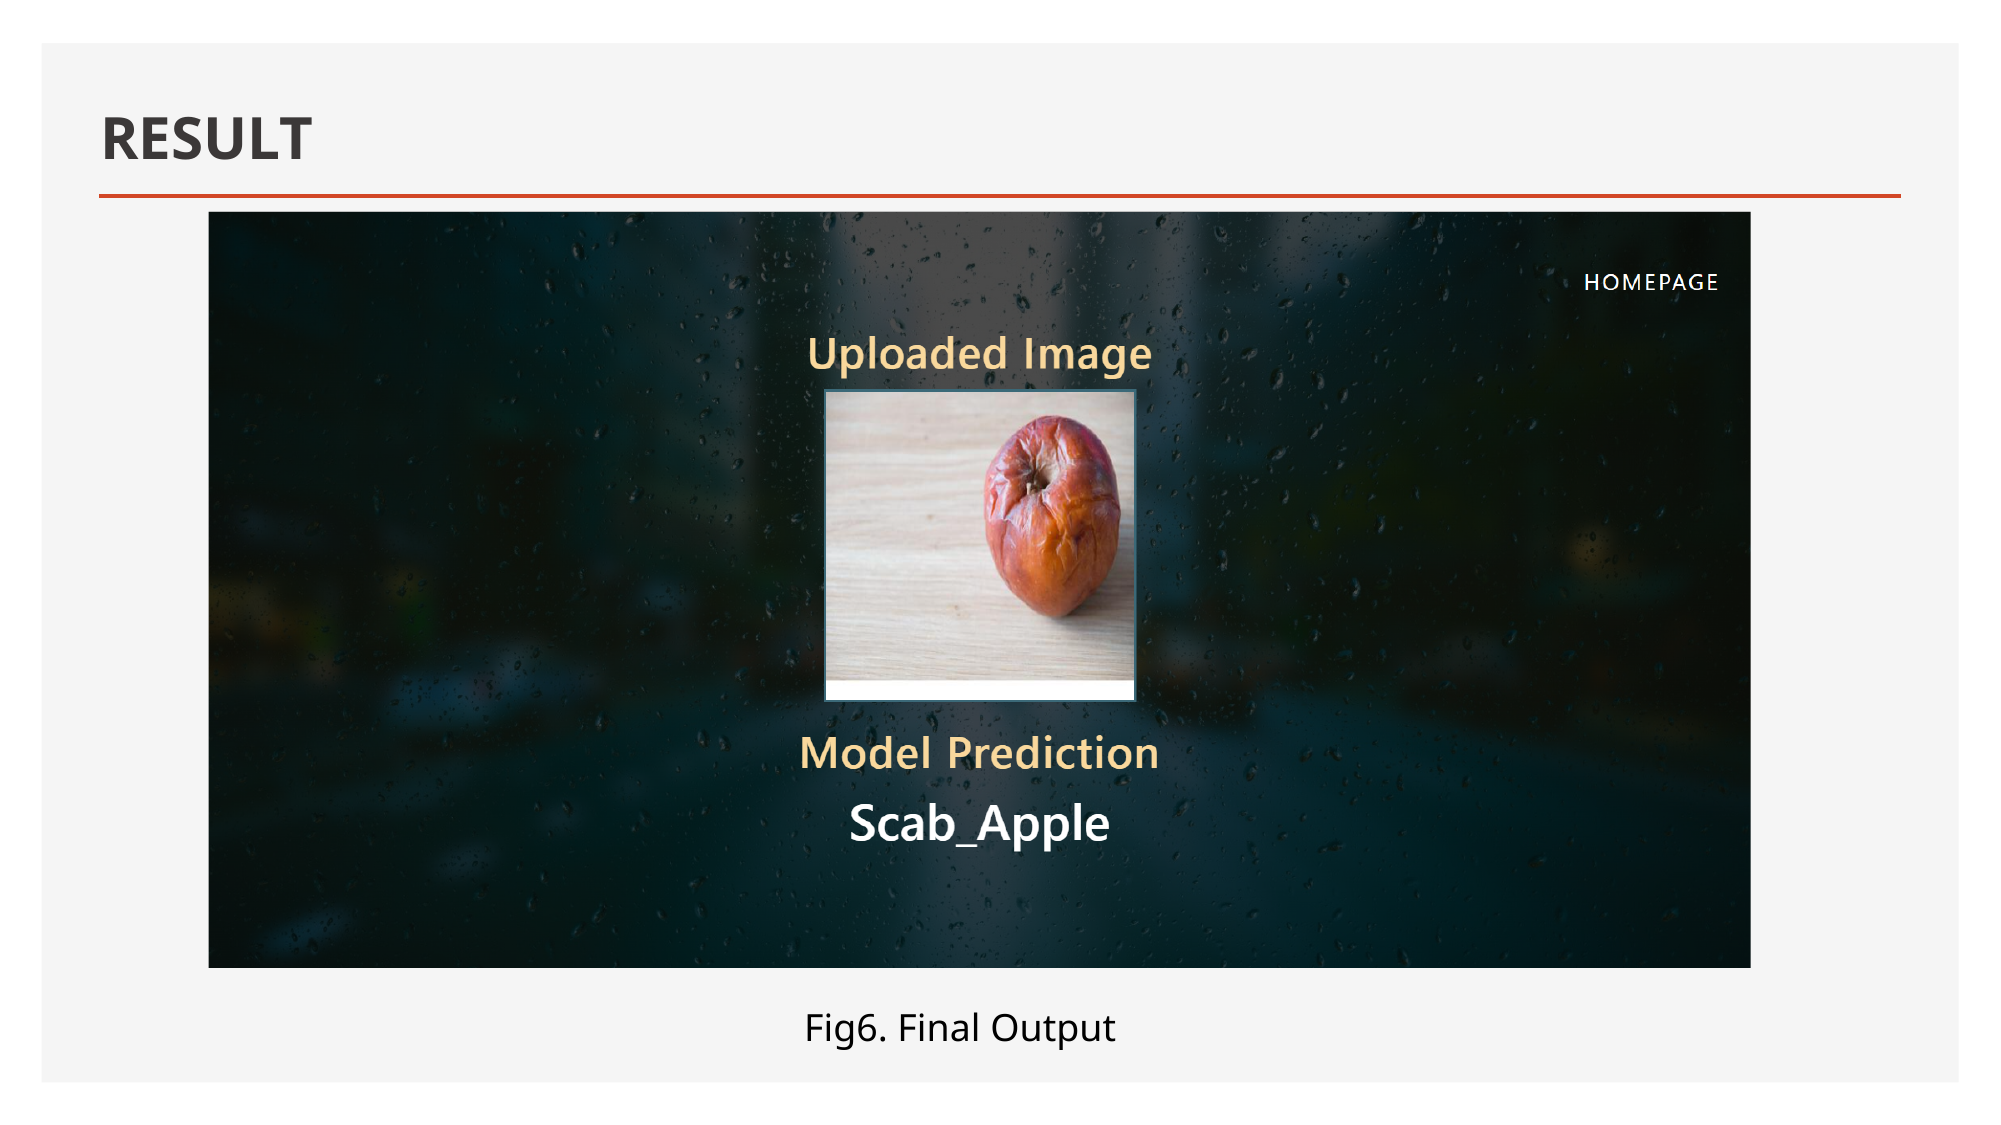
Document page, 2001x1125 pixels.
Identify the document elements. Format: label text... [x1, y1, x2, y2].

title RESULT [85, 73, 1214, 179]
text_box Fig6. Final Output [789, 996, 1140, 1056]
picture [208, 211, 1751, 968]
